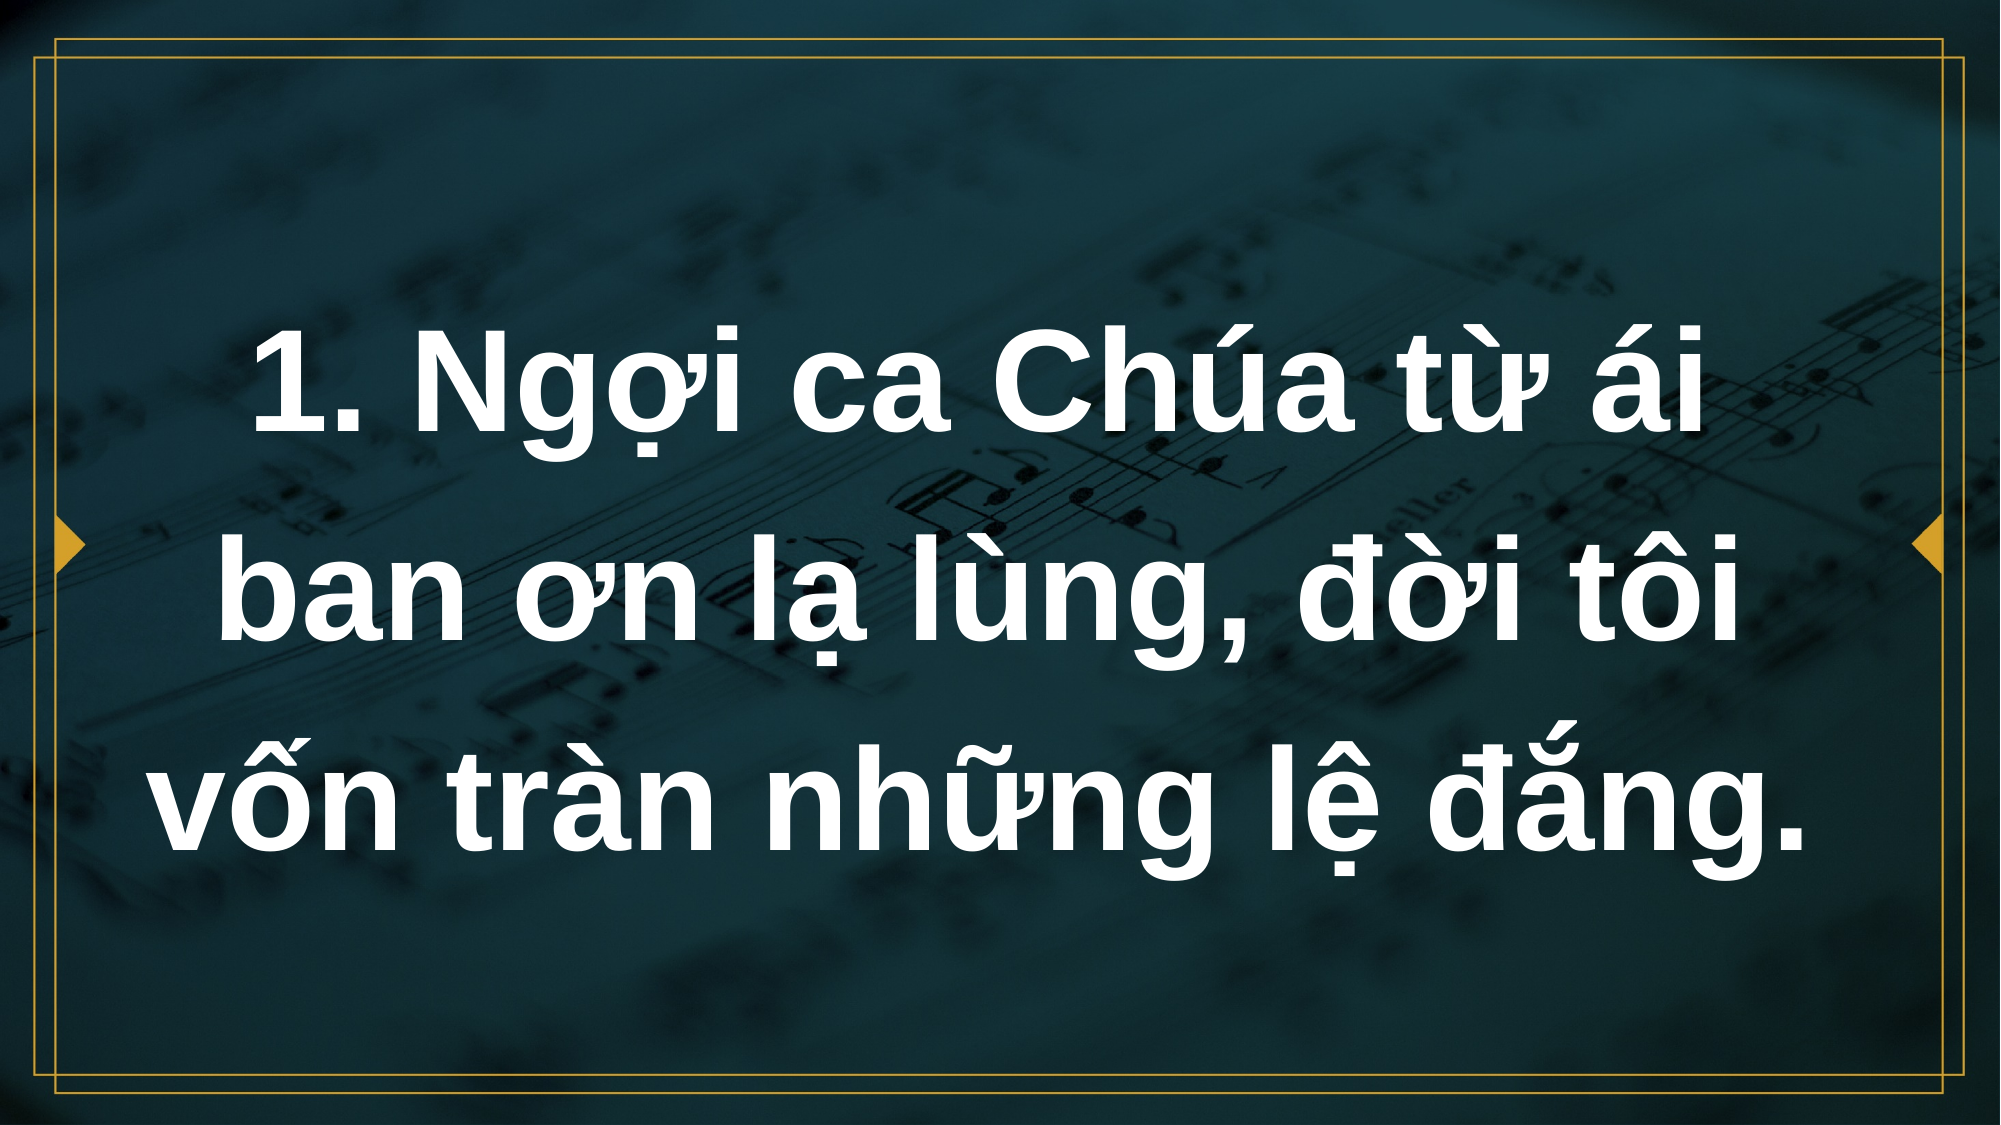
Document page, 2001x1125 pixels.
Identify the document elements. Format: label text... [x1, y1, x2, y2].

title 1. Ngợi ca Chúa từ ái ban ơn lạ lùng, đời tôi vốn tràn những lệ đắng. [55, 53, 1945, 1077]
picture [0, 0, 2000, 1125]
